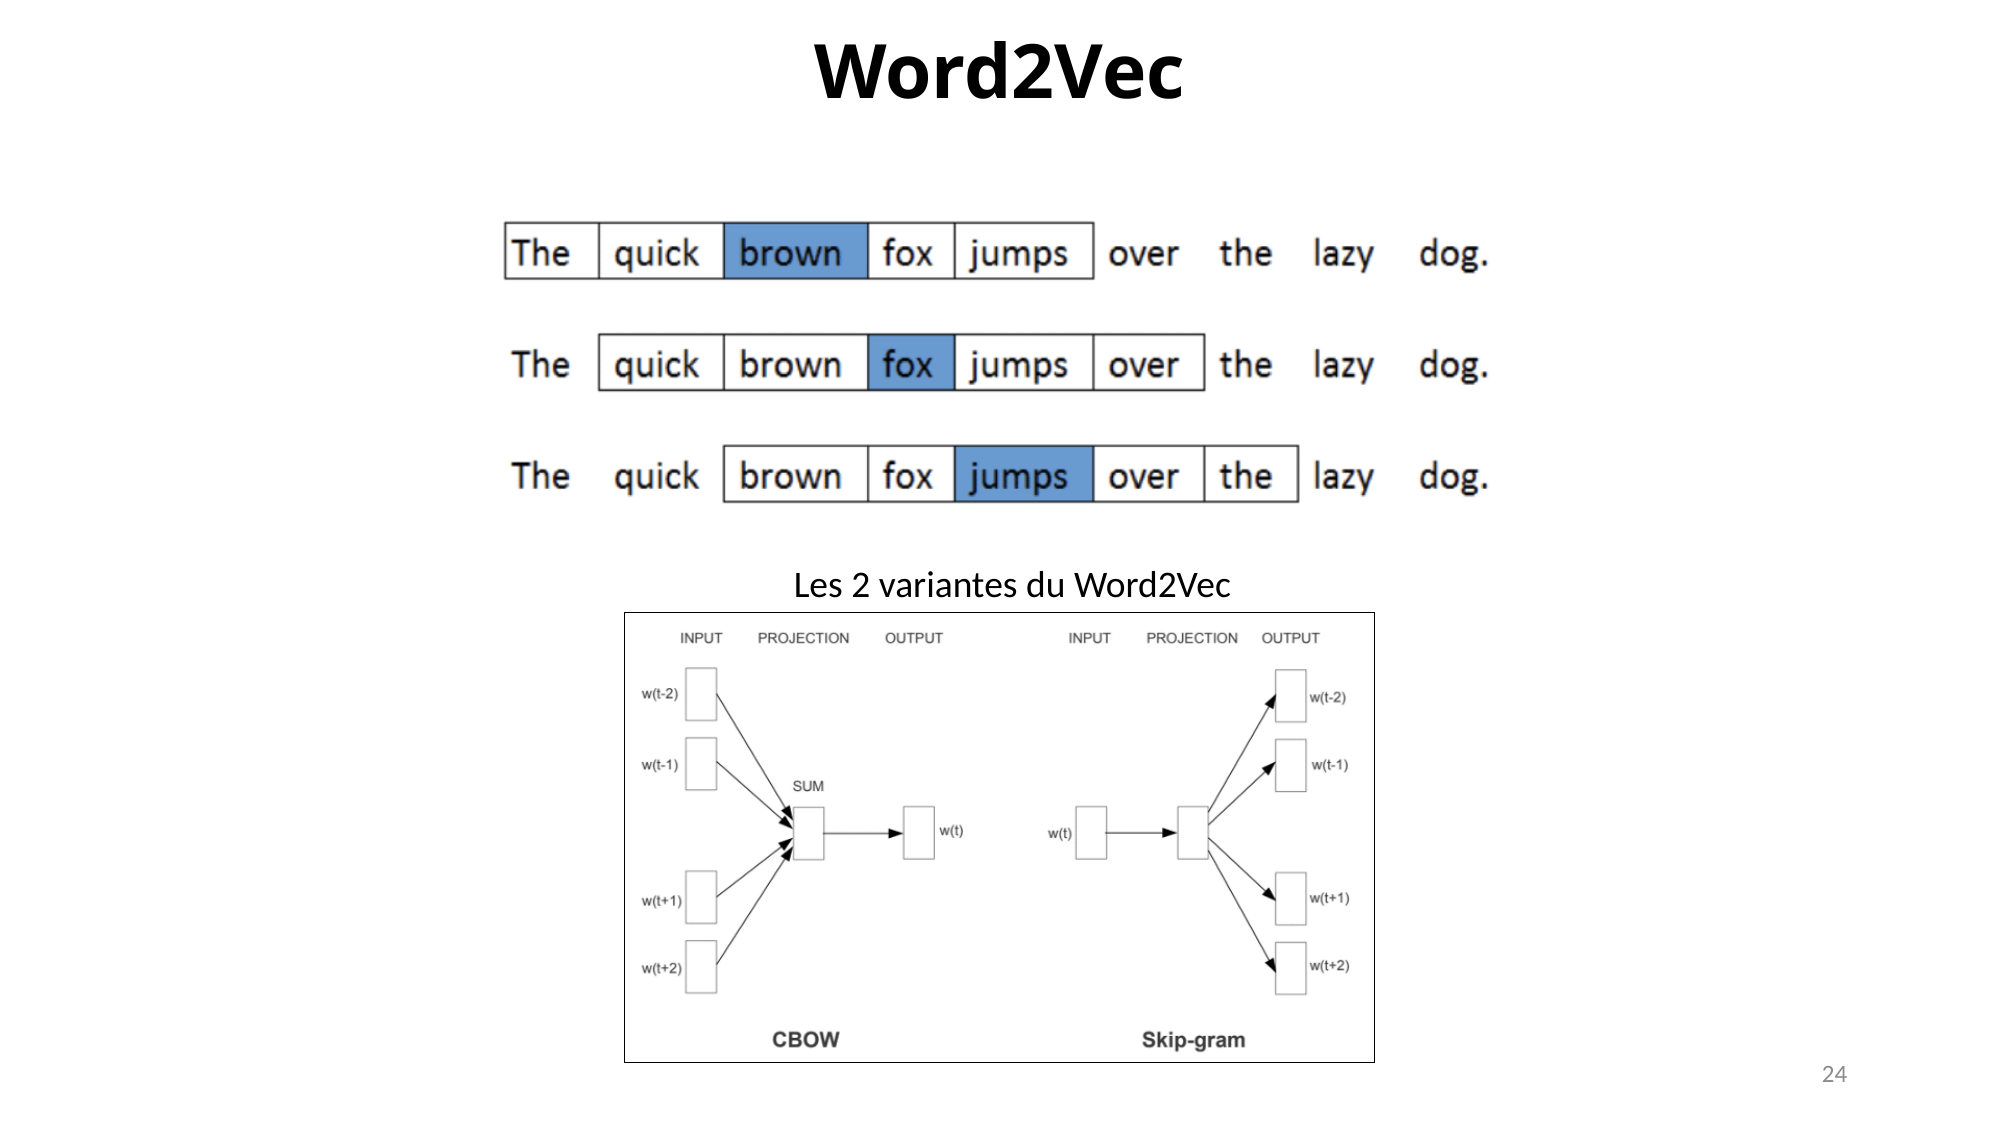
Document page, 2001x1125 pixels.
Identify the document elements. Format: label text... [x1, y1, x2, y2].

picture [469, 181, 1531, 519]
text_box Les 2 variantes du Word2Vec [737, 552, 1287, 612]
slide_number 24 [1412, 1042, 1863, 1103]
text_box Word2Vec [137, 0, 1863, 148]
picture [624, 612, 1375, 1063]
